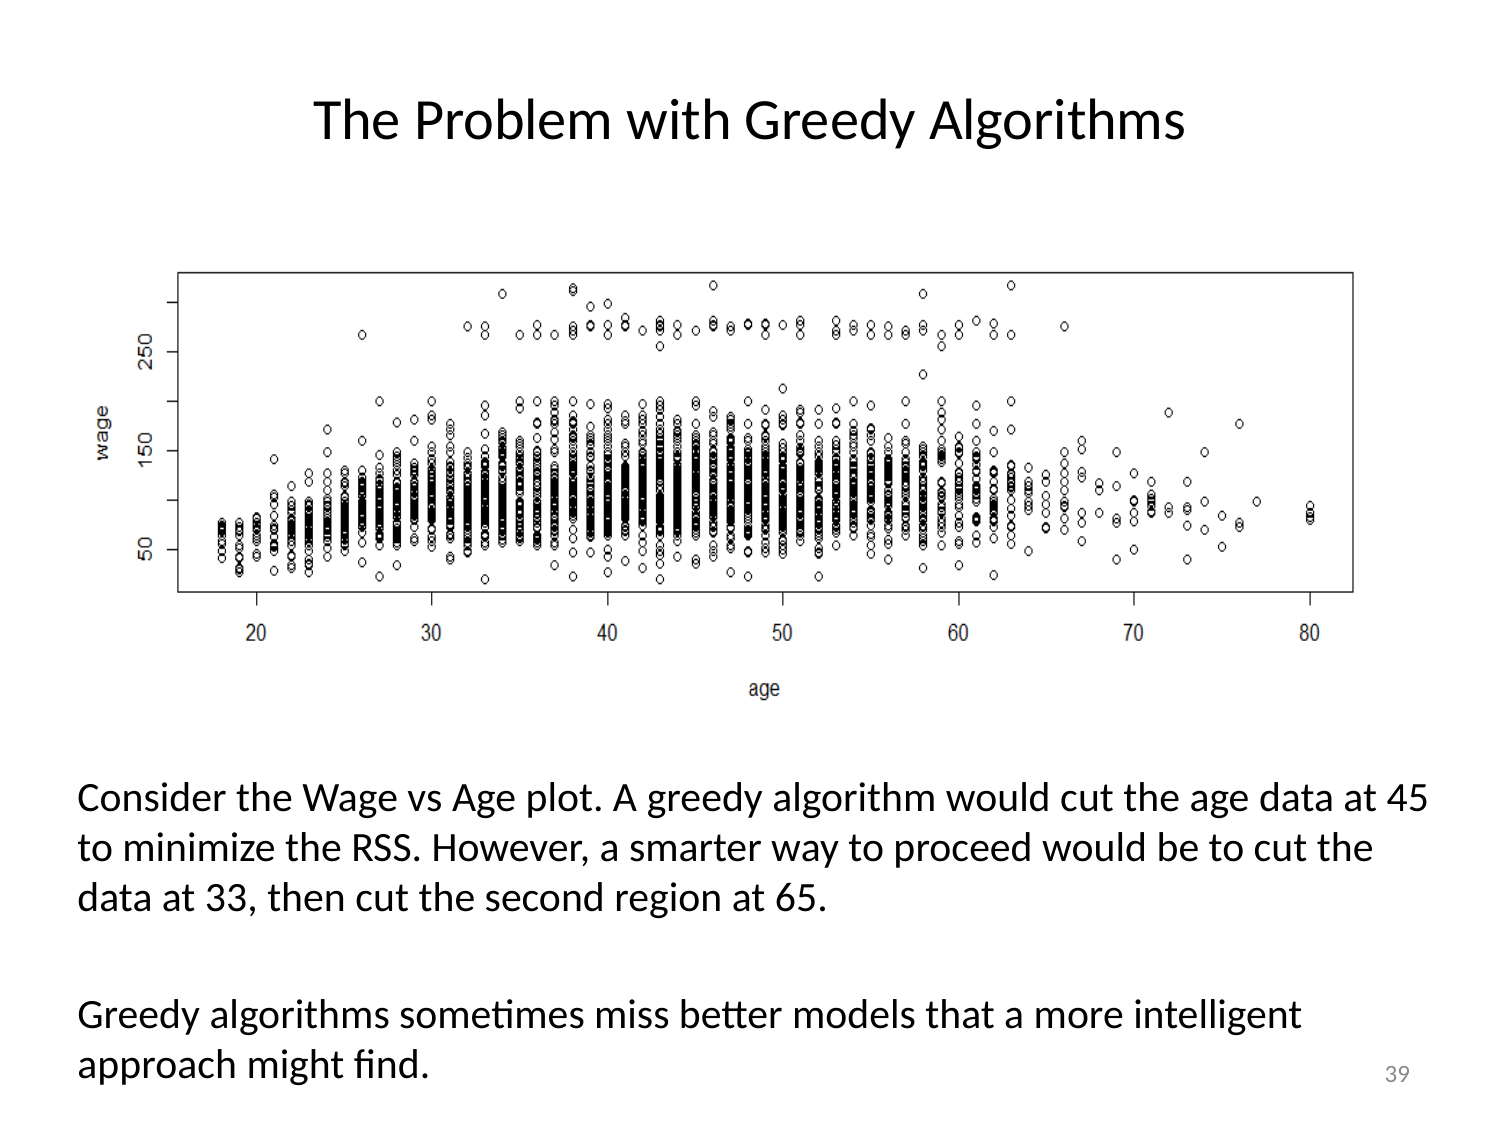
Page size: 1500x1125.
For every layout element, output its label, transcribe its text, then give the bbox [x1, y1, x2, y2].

picture [87, 162, 1401, 730]
list Consider the Wage vs Age plot. A greedy algorithm would cut the age data at 45 to minimize the RSS. However, a smarter way to proceed would be to cut the data at 33, then cut the second region at 65. Greedy algorithms sometimes miss better models that a more intelligent approach might find. [62, 762, 1450, 1050]
title The Problem with Greedy Algorithms [75, 45, 1425, 188]
slide_number 39 [1074, 1050, 1425, 1103]
